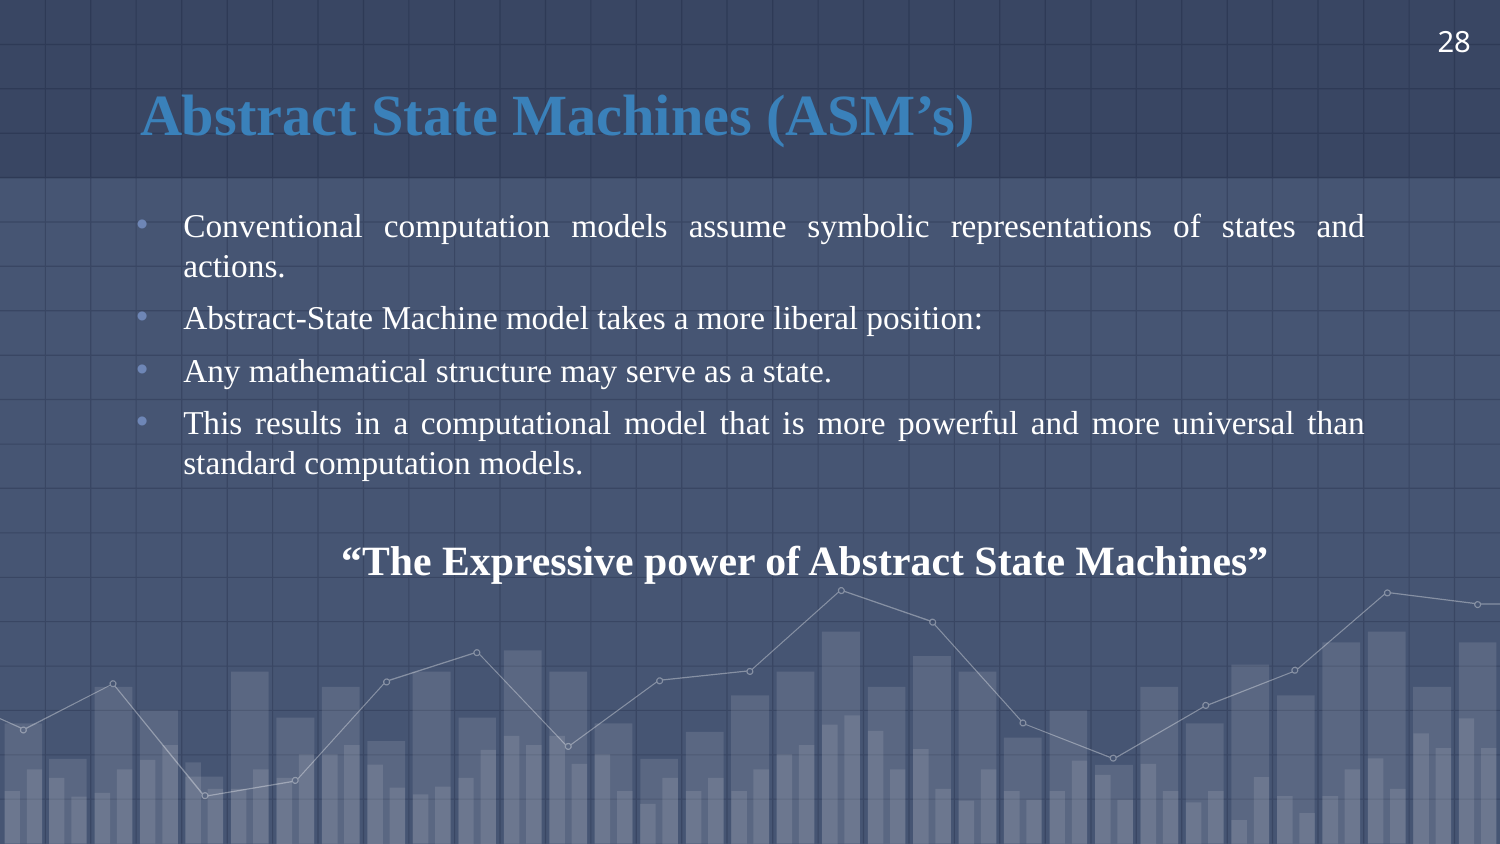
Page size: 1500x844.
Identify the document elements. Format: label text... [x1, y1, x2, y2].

title Abstract State Machines (ASM’s) [125, 21, 1386, 163]
list Conventional computation models assume symbolic representations of states and actions. Abstract-State Machine model takes a more liberal position: Any mathematical structure may serve as a state. This results in a computational model that is more powerful and more universal than standard computation models. “The Expressive power of Abstract State Machines” [121, 189, 1383, 698]
slide_number 28 [1408, 0, 1500, 88]
